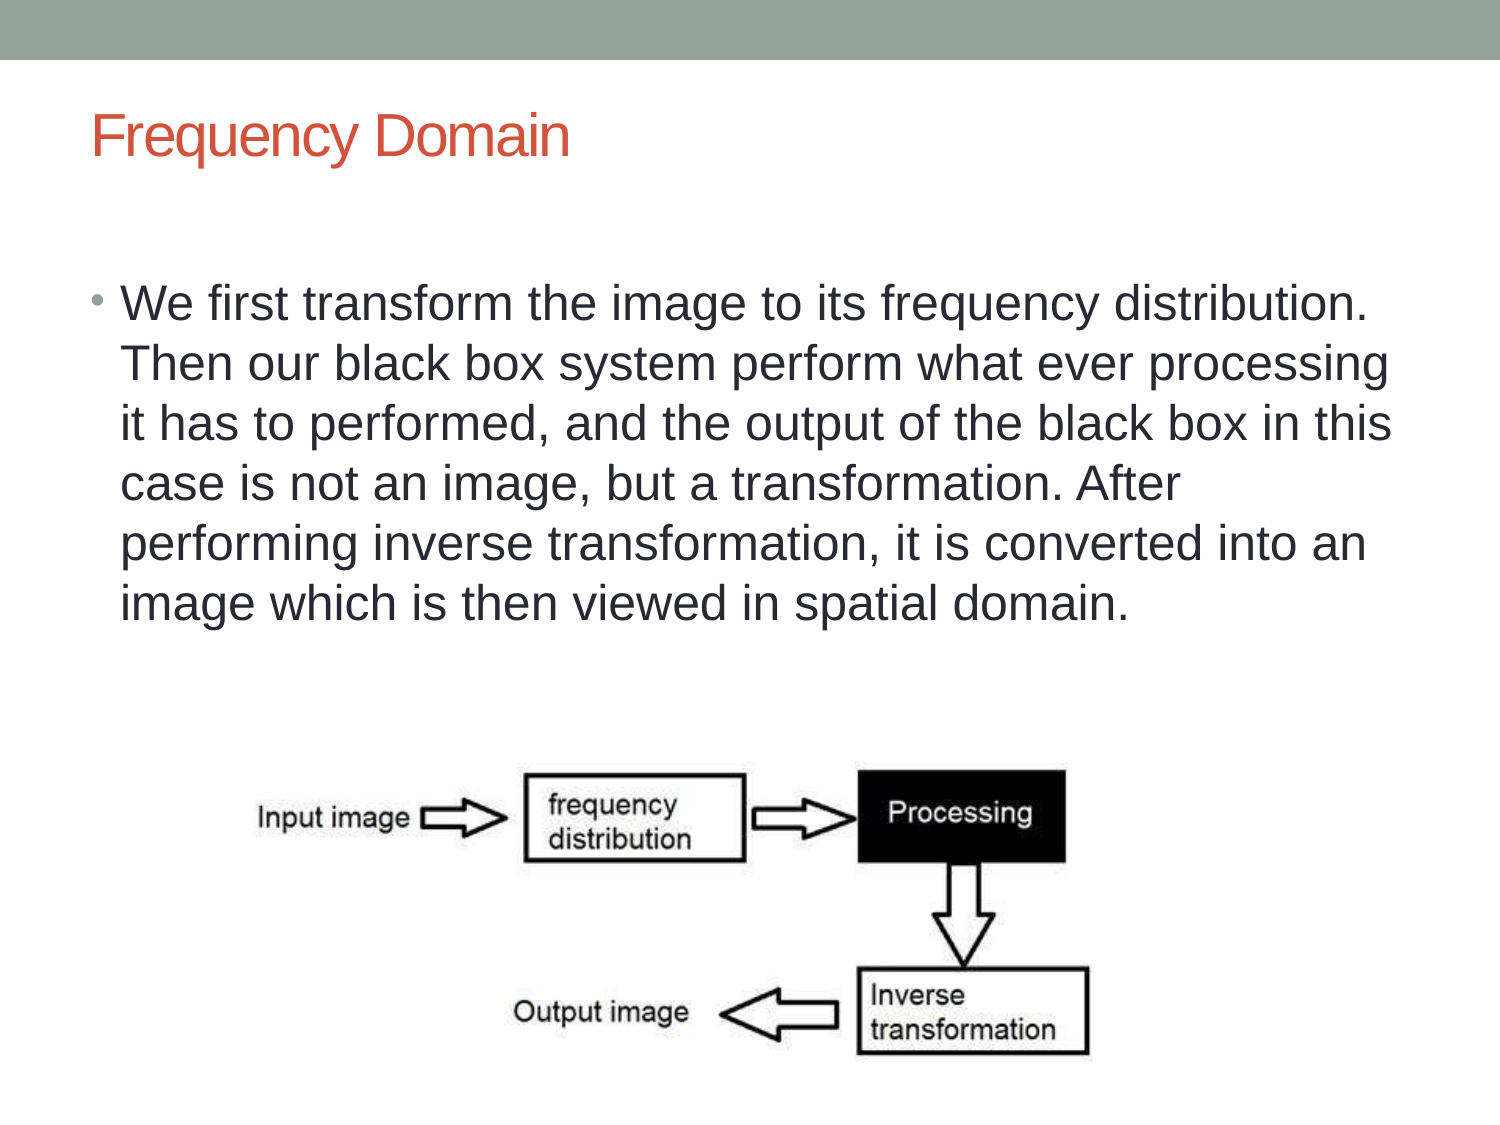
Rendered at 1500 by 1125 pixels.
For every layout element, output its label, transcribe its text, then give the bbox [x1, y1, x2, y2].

list We first transform the image to its frequency distribution. Then our black box system perform what ever processing it has to performed, and the output of the black box in this case is not an image, but a transformation. After performing inverse transformation, it is converted into an image which is then viewed in spatial domain. [75, 262, 1425, 1063]
picture [241, 712, 1224, 1107]
title Frequency Domain [75, 87, 1425, 250]
